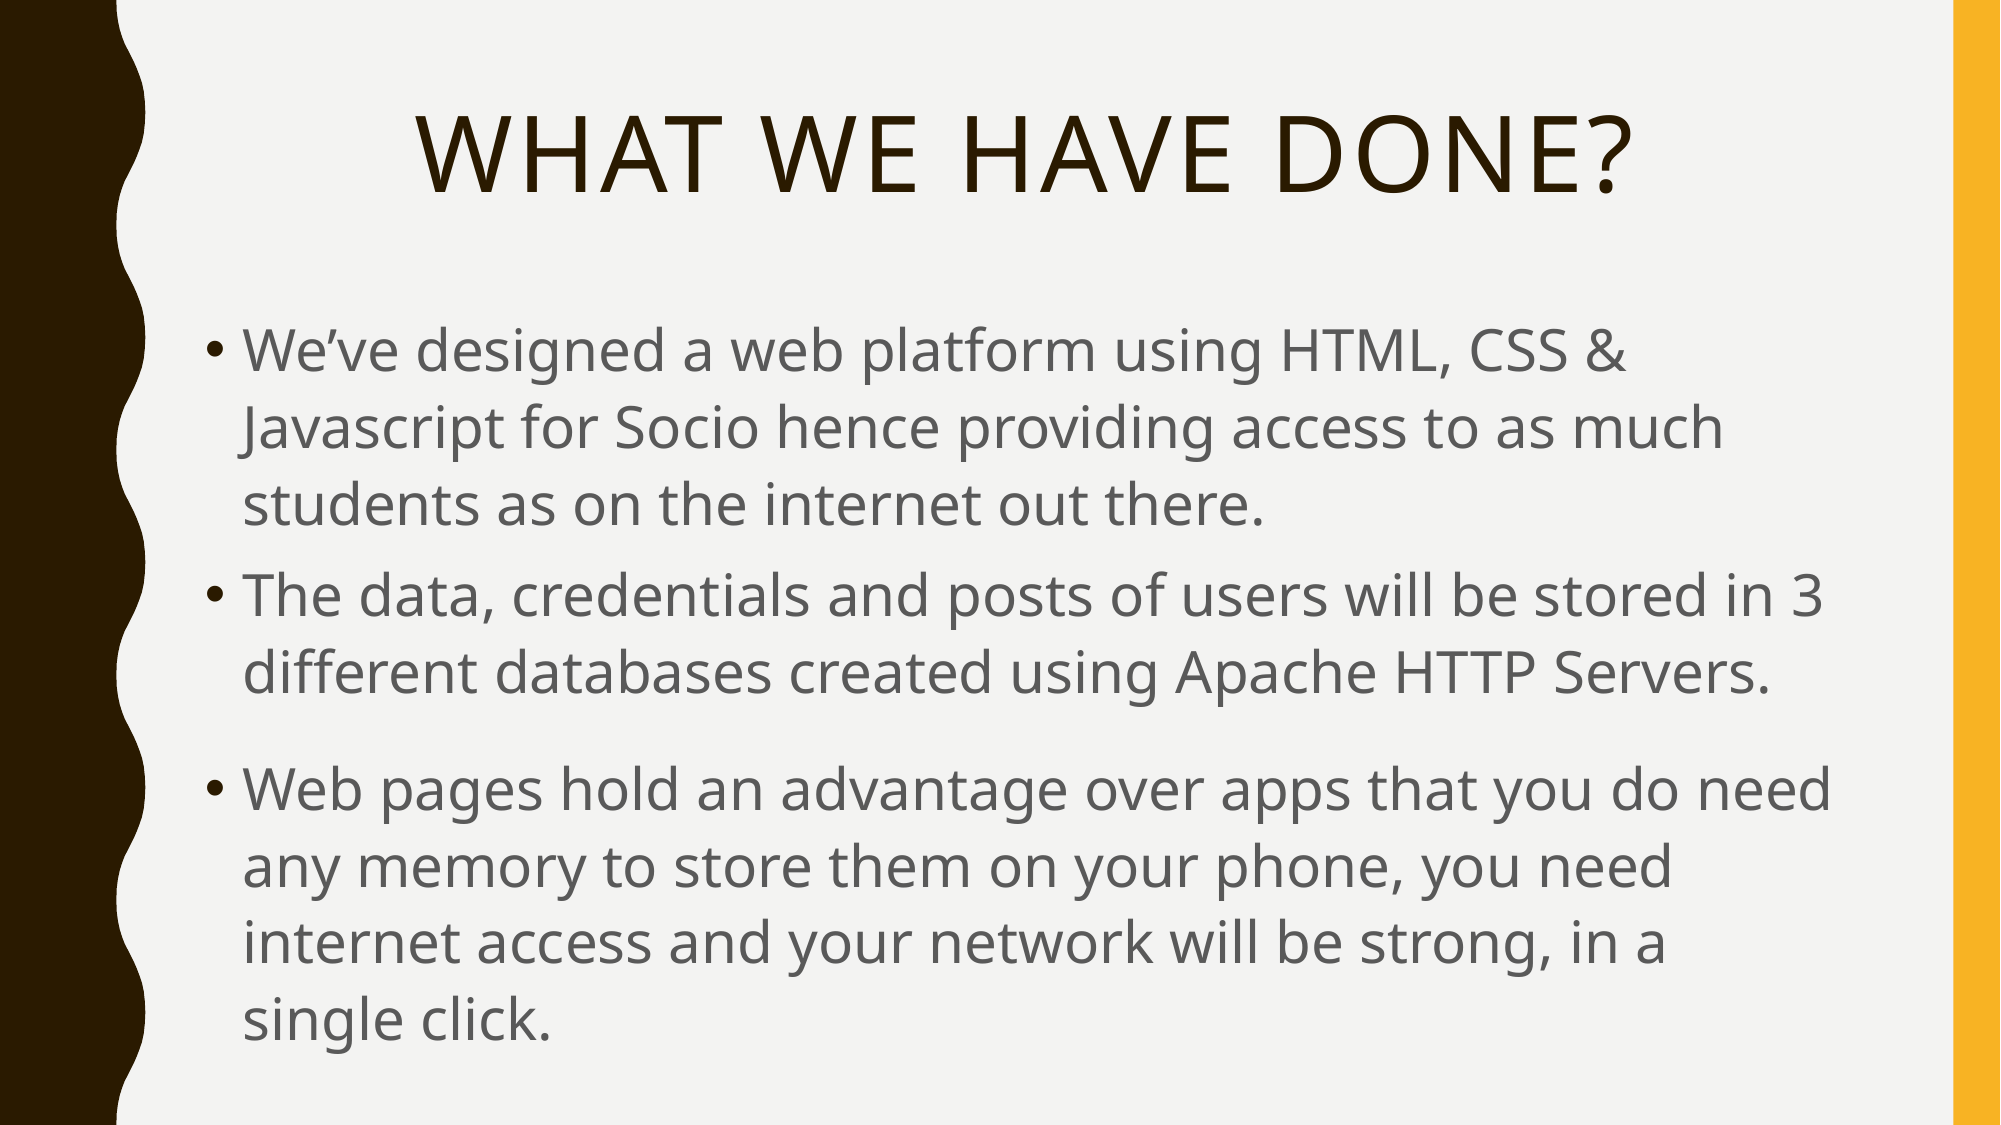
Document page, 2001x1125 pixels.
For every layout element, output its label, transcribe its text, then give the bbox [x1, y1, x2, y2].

title What we have done? [190, 93, 1860, 298]
list We’ve designed a web platform using HTML, CSS & Javascript for Socio hence providing access to as much students as on the internet out there. The data, credentials and posts of users will be stored in 3 different databases created using Apache HTTP Servers. Web pages hold an advantage over apps that you do need any memory to store them on your phone, you need internet access and your network will be strong, in a single click. [190, 298, 1860, 1125]
